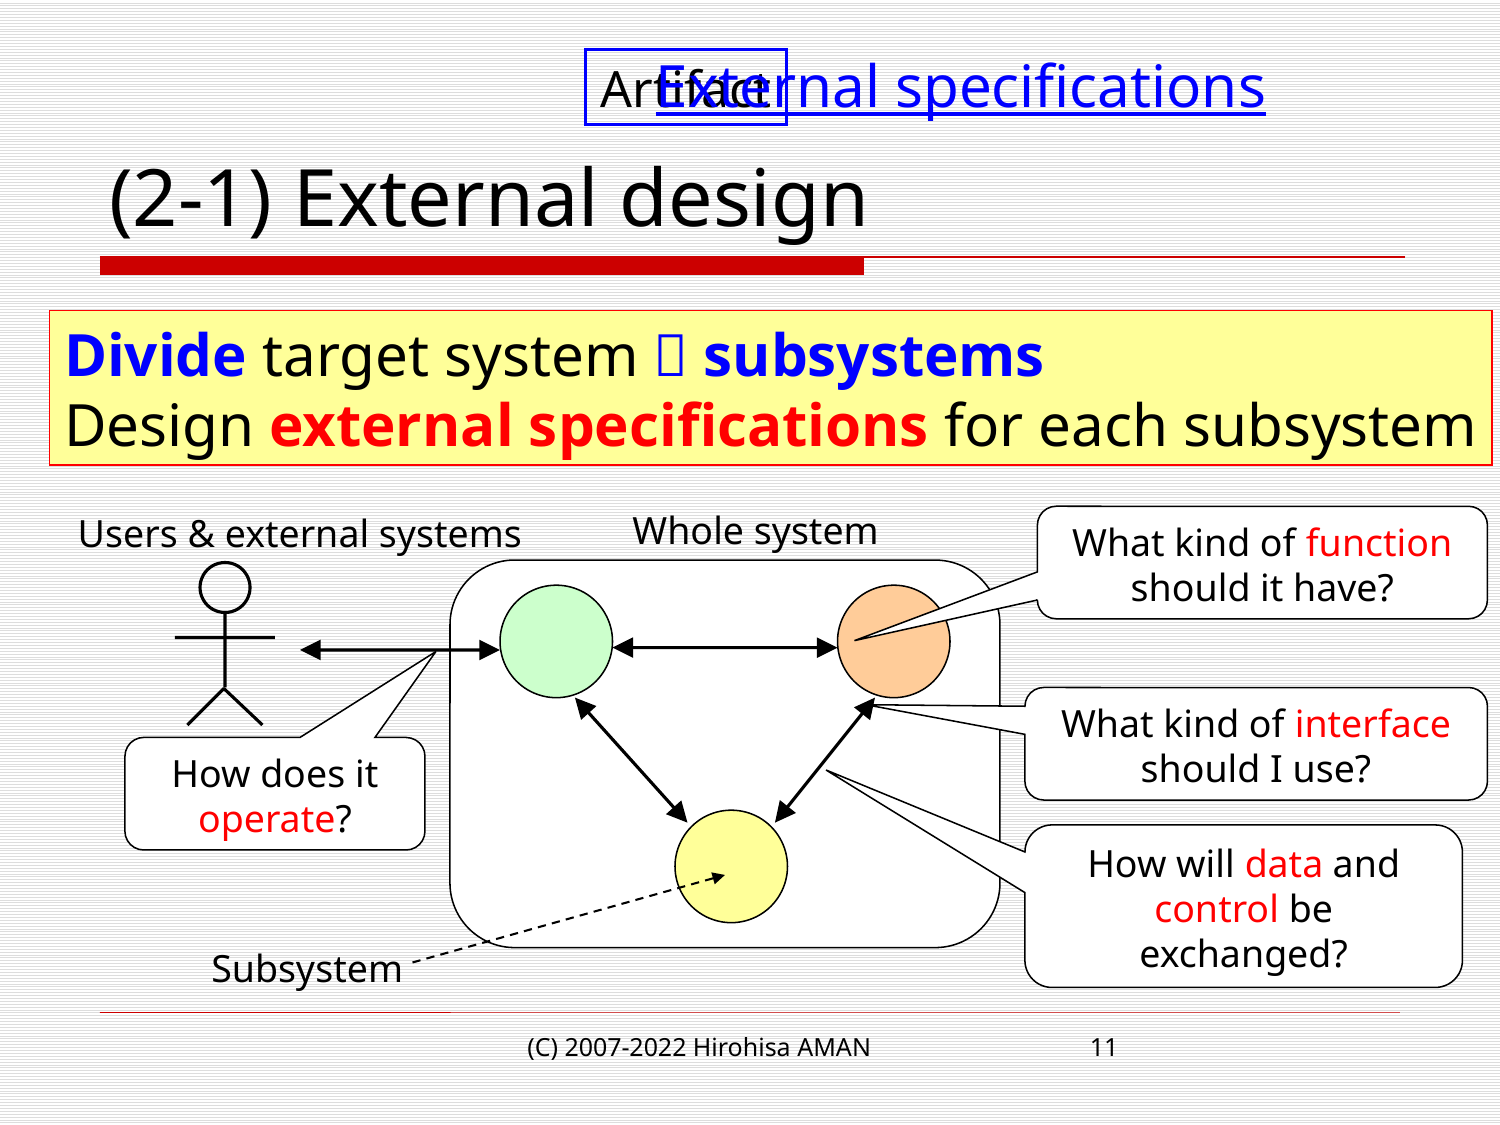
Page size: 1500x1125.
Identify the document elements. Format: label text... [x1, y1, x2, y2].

text_box [774, 697, 875, 823]
text_box [300, 639, 500, 661]
text_box What kind of interface should I use? [865, 687, 1488, 801]
text_box [449, 609, 1000, 948]
slide_number 11 [1074, 1024, 1401, 1103]
text_box [675, 810, 788, 923]
text_box How does it operate? [124, 651, 436, 850]
text_box What kind of function should it have? [854, 506, 1488, 641]
text_box How will data and control be exchanged? [826, 770, 1463, 988]
text_box [200, 562, 251, 613]
text_box [500, 585, 613, 698]
text_box [187, 688, 263, 725]
text_box Users & external systems [62, 502, 538, 562]
text_box External specifications [640, 41, 1281, 127]
text_box [612, 637, 838, 658]
text_box [837, 585, 951, 698]
text_box [711, 872, 725, 885]
text_box [449, 560, 990, 649]
text_box [574, 697, 688, 823]
text_box Artifact [585, 49, 640, 125]
text_box Subsystem [196, 937, 419, 998]
footer (C) 2007-2022 Hirohisa AMAN [512, 1024, 988, 1103]
text_box Whole system [617, 499, 895, 560]
text_box Divide target system  subsystems Design external specifications for each subsystem [49, 310, 1492, 465]
title (2-1) External design [93, 49, 1407, 250]
